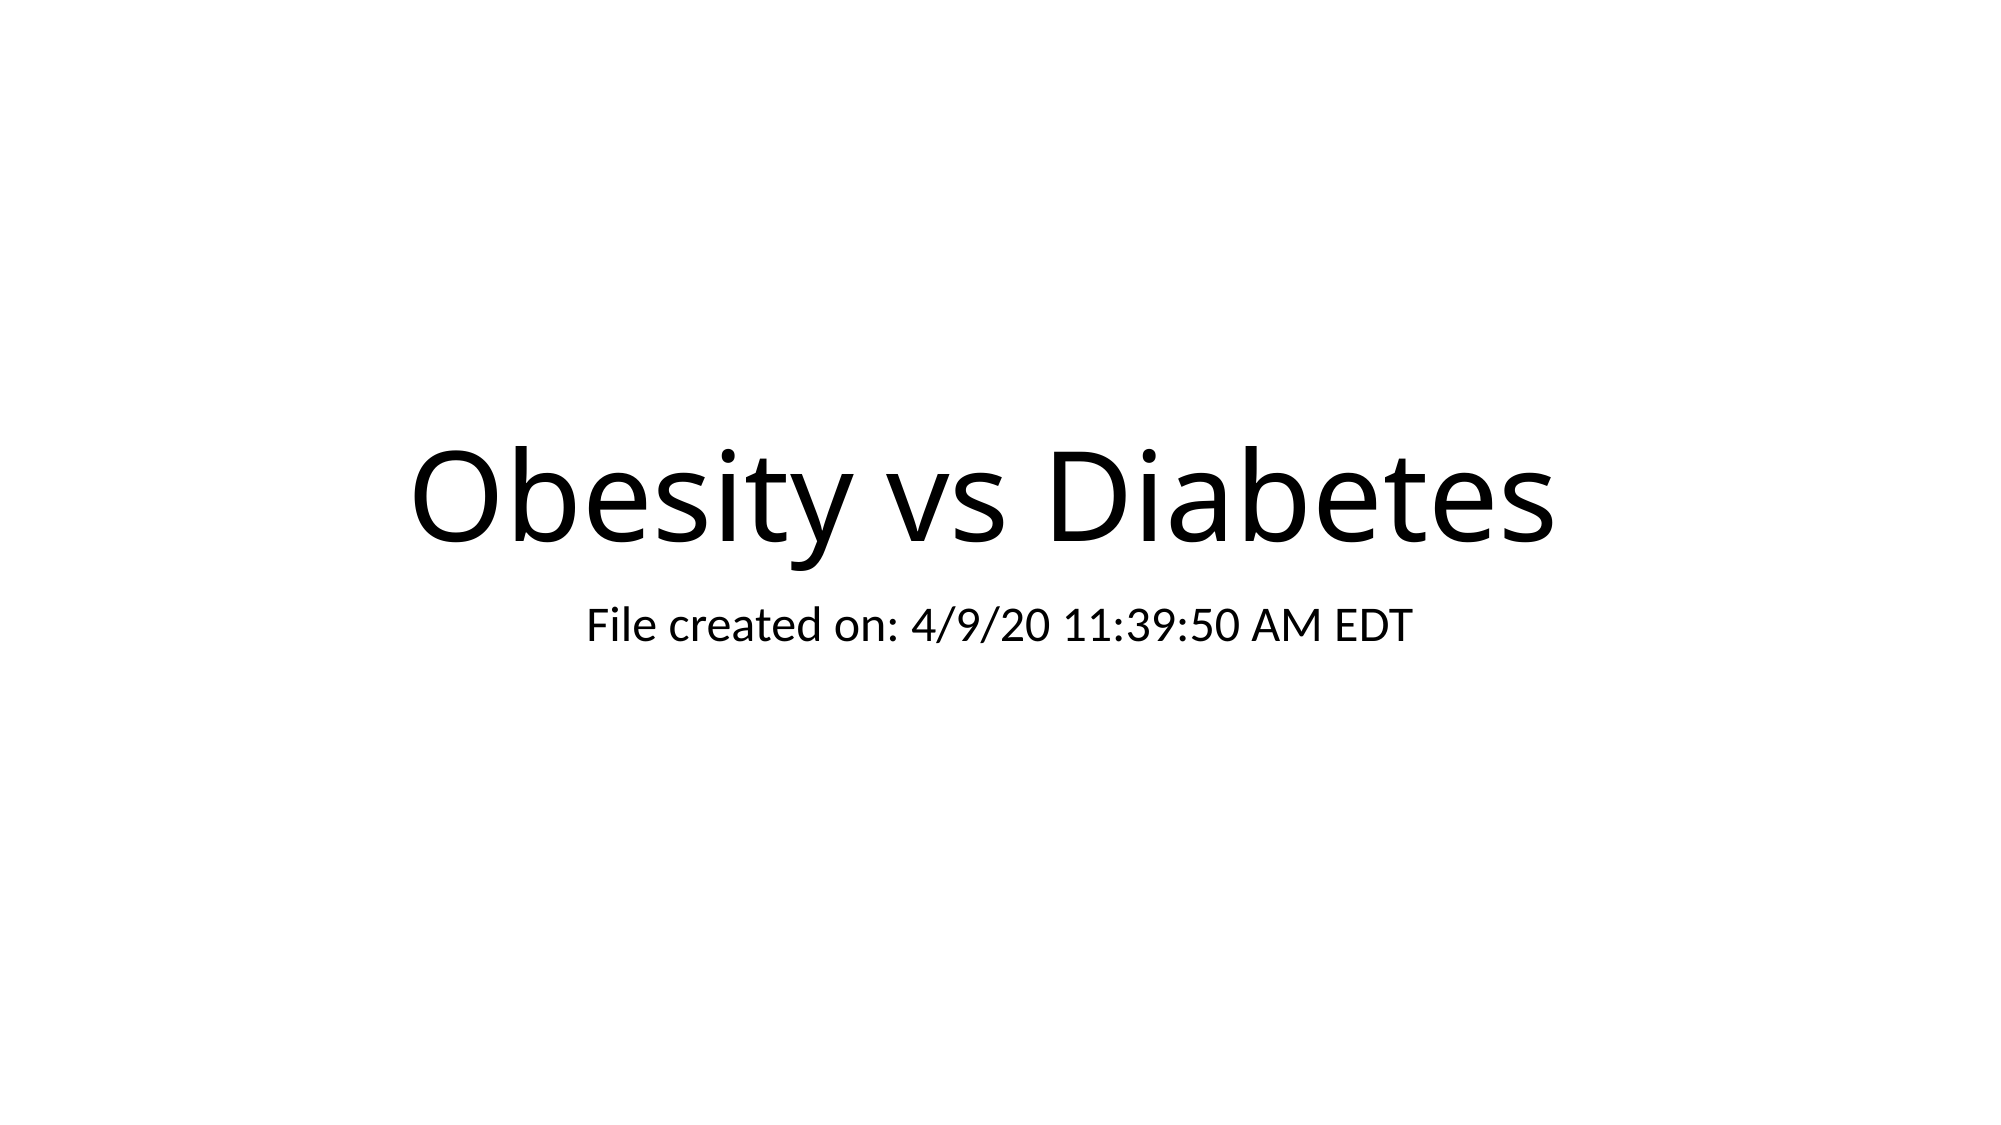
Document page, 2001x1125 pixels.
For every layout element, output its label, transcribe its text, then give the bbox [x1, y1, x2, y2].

title Obesity vs Diabetes [249, 184, 1750, 576]
subtitle File created on: 4/9/20 11:39:50 AM EDT [249, 590, 1750, 863]
